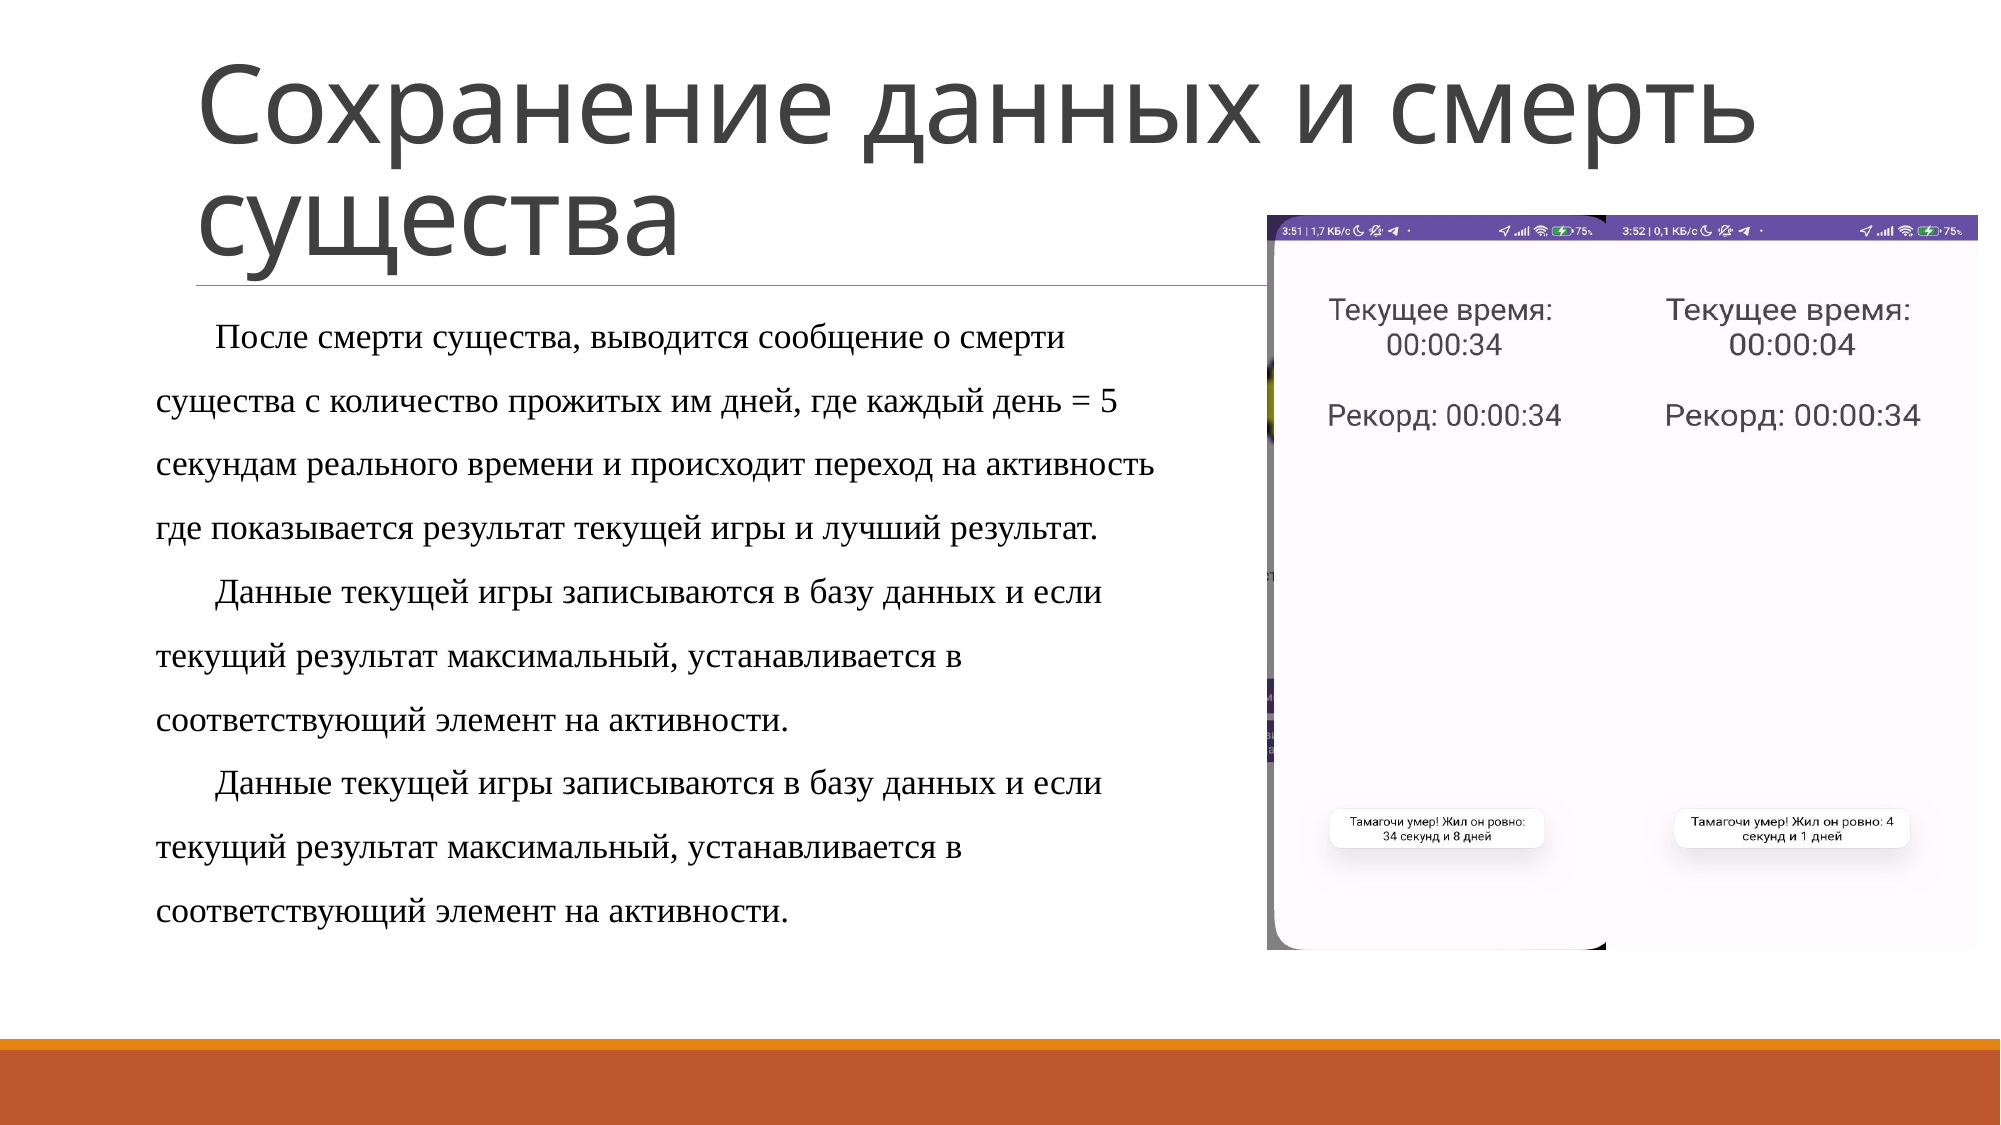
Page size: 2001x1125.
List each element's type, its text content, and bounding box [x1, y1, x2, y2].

title Сохранение данных и смерть существа [180, 47, 1830, 285]
list После смерти существа, выводится сообщение о смерти существа с количество прожитых им дней, где каждый день = 5 секундам реального времени и происходит переход на активность где показывается результат текущей игры и лучший результат. Данные текущей игры записываются в базу данных и если текущий результат максимальный, устанавливается в соответствующий элемент на активности. Данные текущей игры записываются в базу данных и если текущий результат максимальный, устанавливается в соответствующий элемент на активности. [149, 284, 1158, 950]
picture [1266, 214, 1979, 951]
